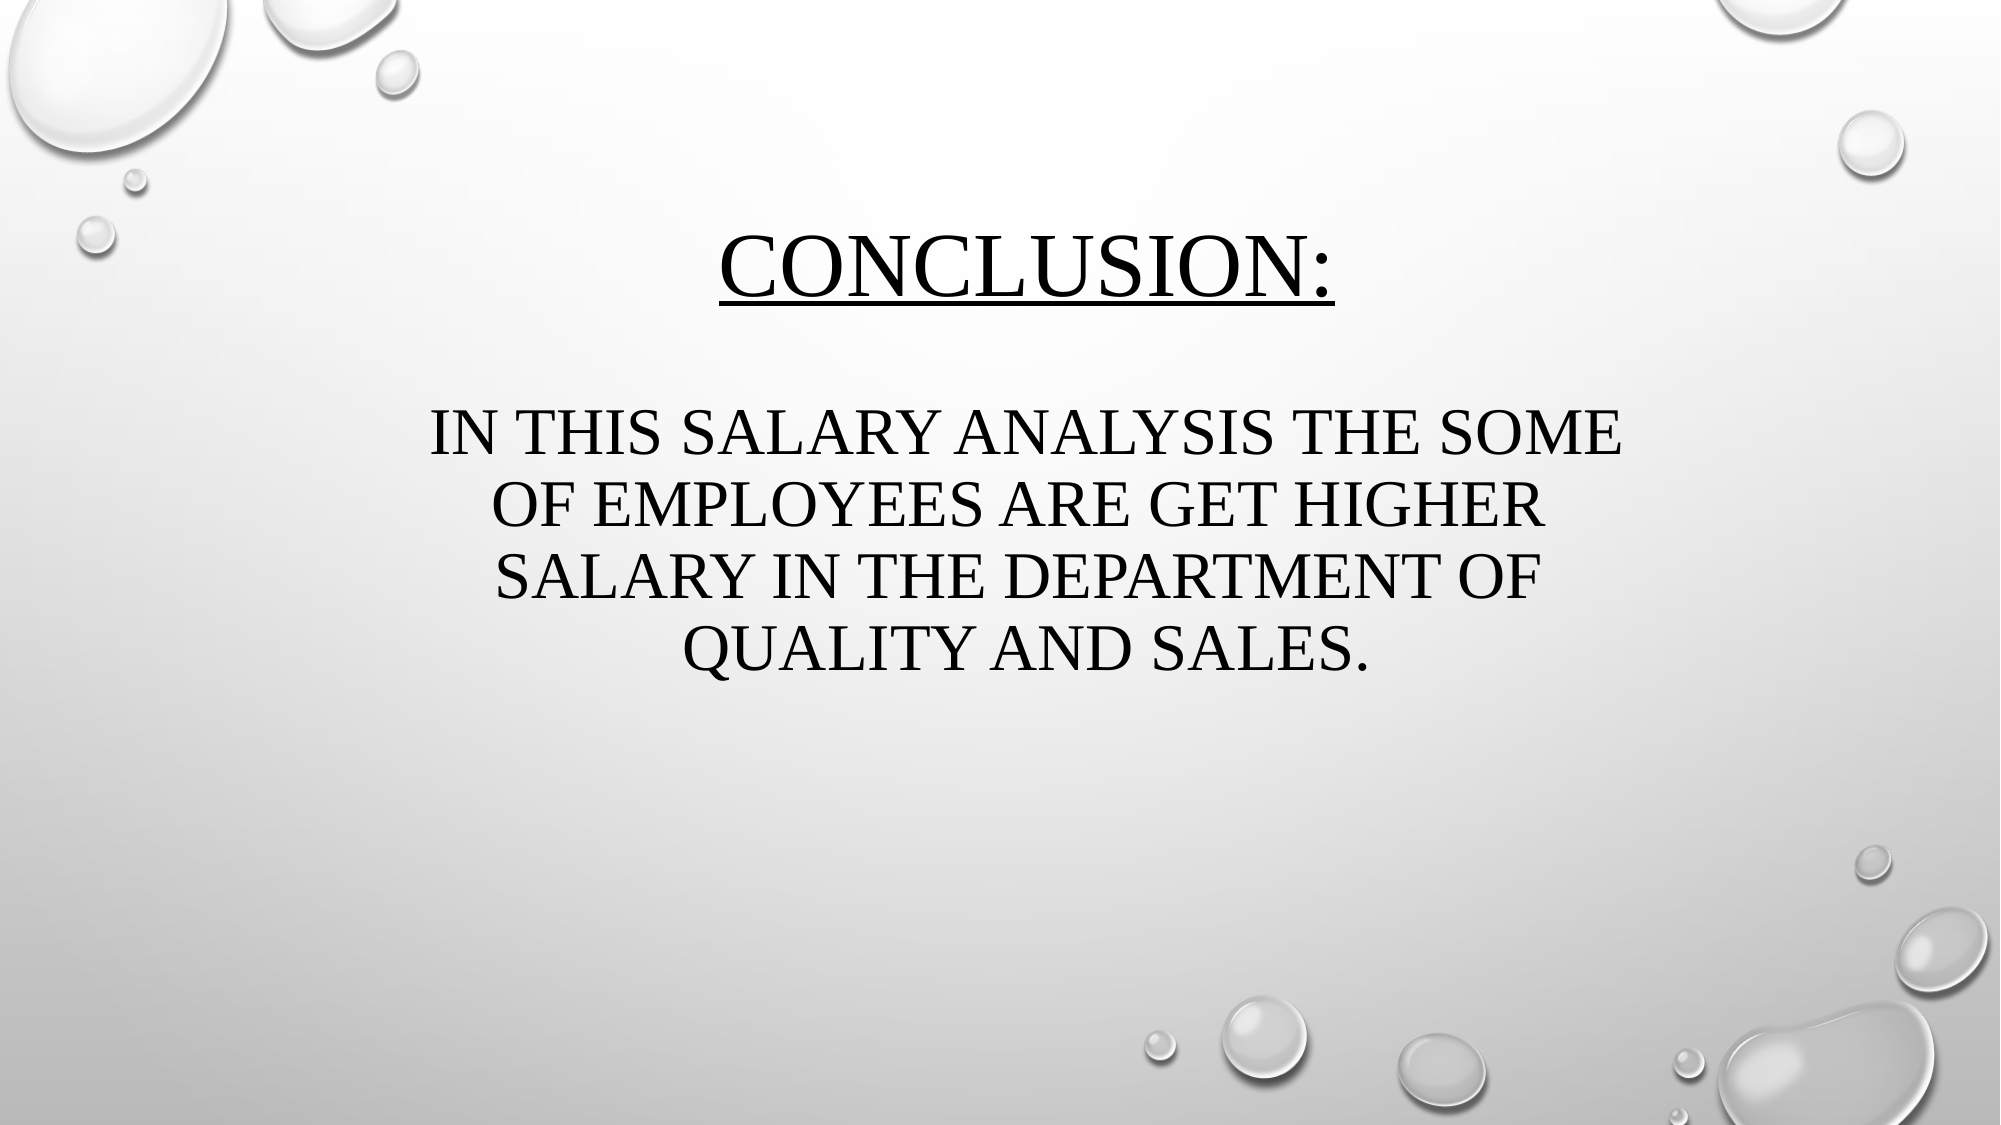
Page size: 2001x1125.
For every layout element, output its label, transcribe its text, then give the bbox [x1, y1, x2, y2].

title CONCLUSION: IN THIS SALARY ANALYSIS THE SOME OF EMPLOYEES ARE GET HIGHER SALARY IN THE DEPARTMENT OF QUALITY AND SALES. [270, 173, 1784, 729]
picture [0, 0, 2000, 1125]
